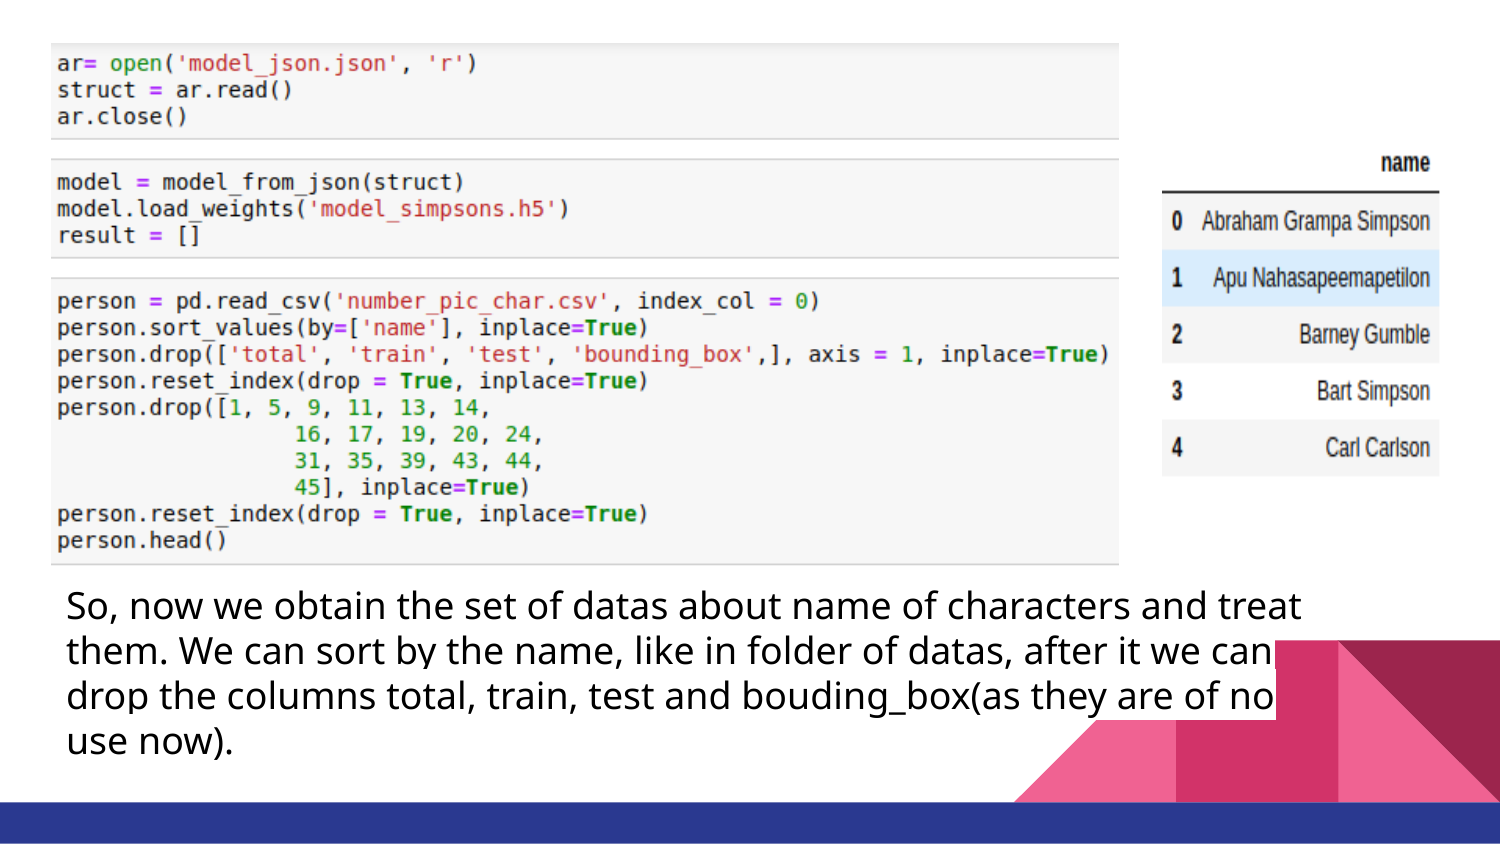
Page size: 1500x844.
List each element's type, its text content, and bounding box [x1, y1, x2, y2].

picture [1162, 148, 1450, 480]
picture [50, 43, 1119, 568]
text_box So, now we obtain the set of datas about name of characters and treat them. We can sort by the name, like in folder of datas, after it we can drop the columns total, train, test and bouding_box(as they are of no use now). [51, 566, 1357, 750]
